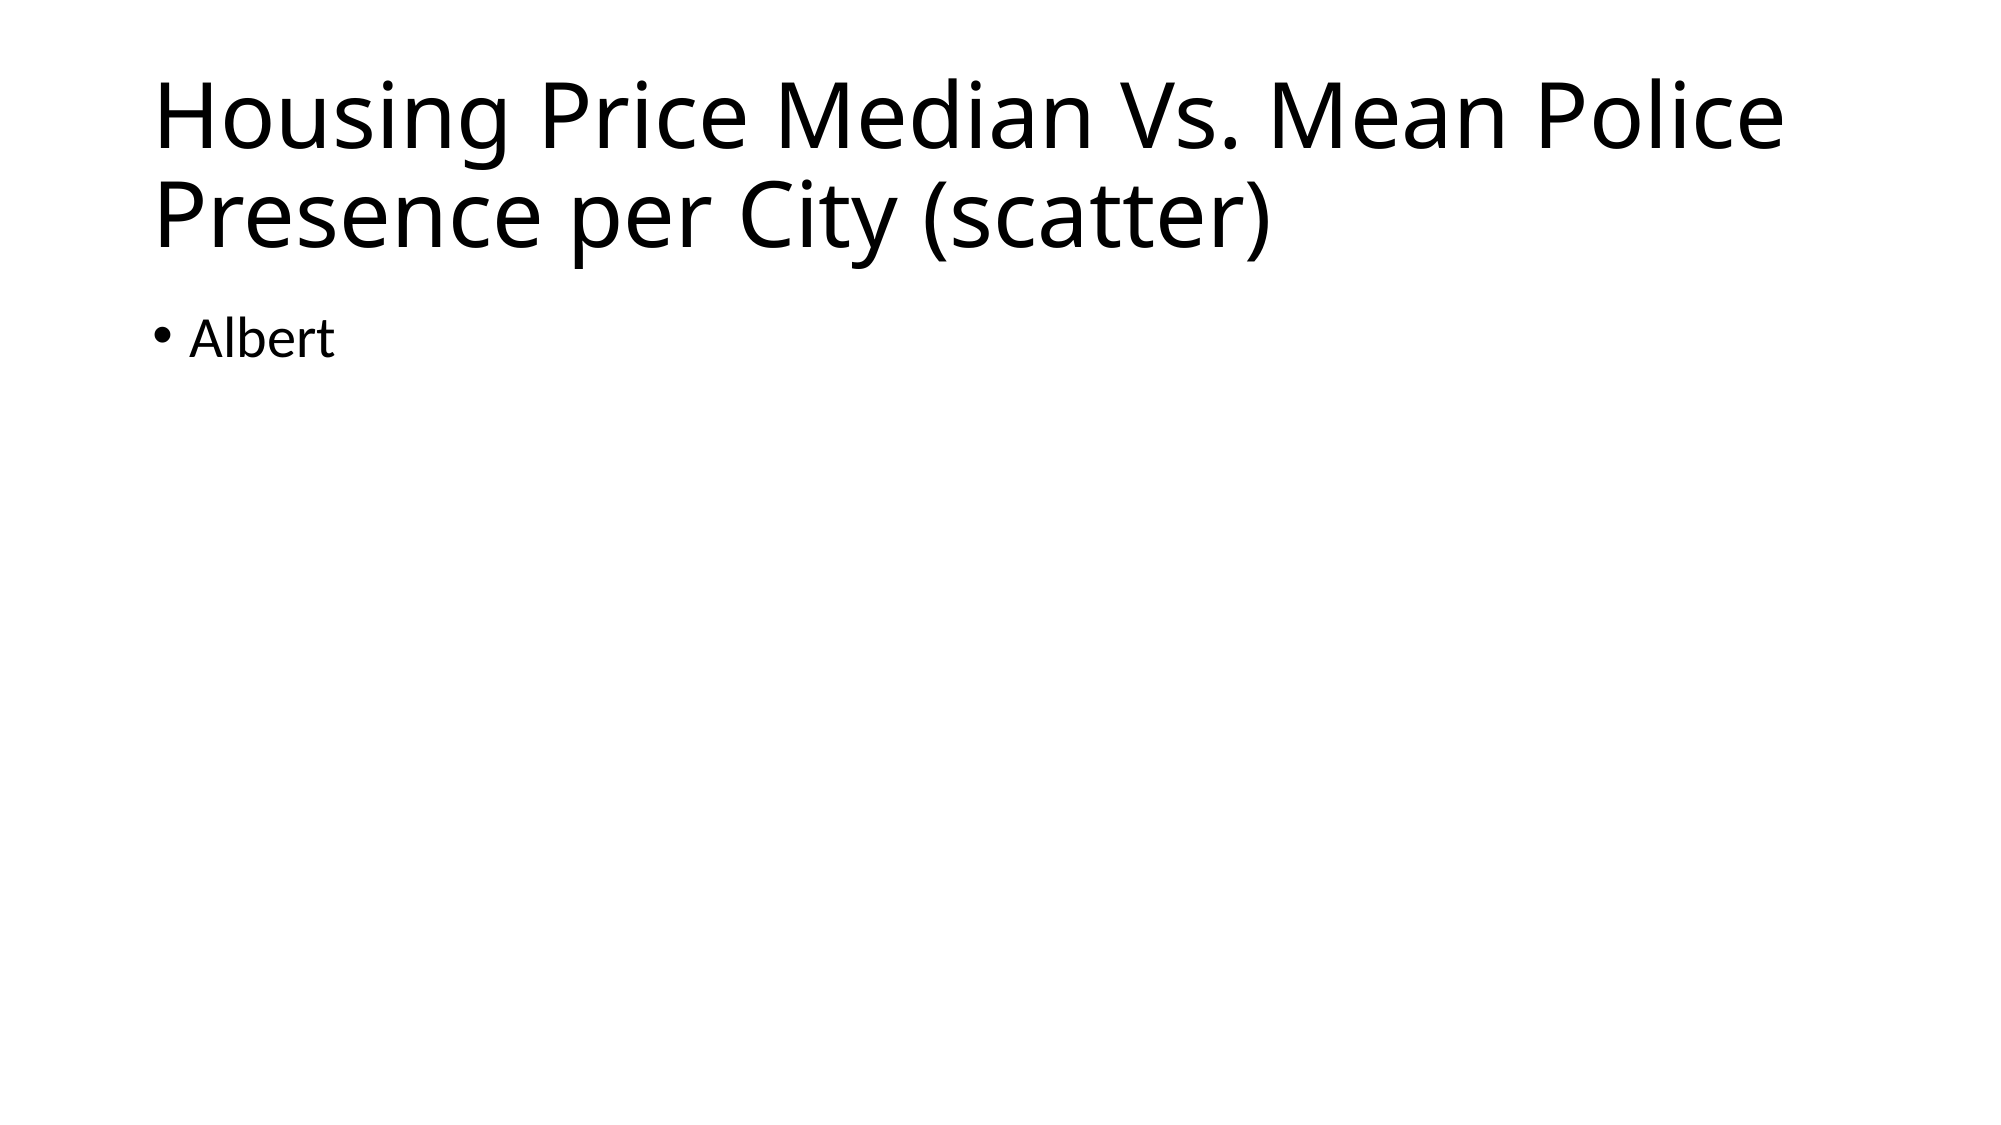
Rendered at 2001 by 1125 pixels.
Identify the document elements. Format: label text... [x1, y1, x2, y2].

list Albert [137, 299, 1863, 1014]
title Housing Price Median Vs. Mean Police Presence per City (scatter) [137, 59, 1863, 278]
